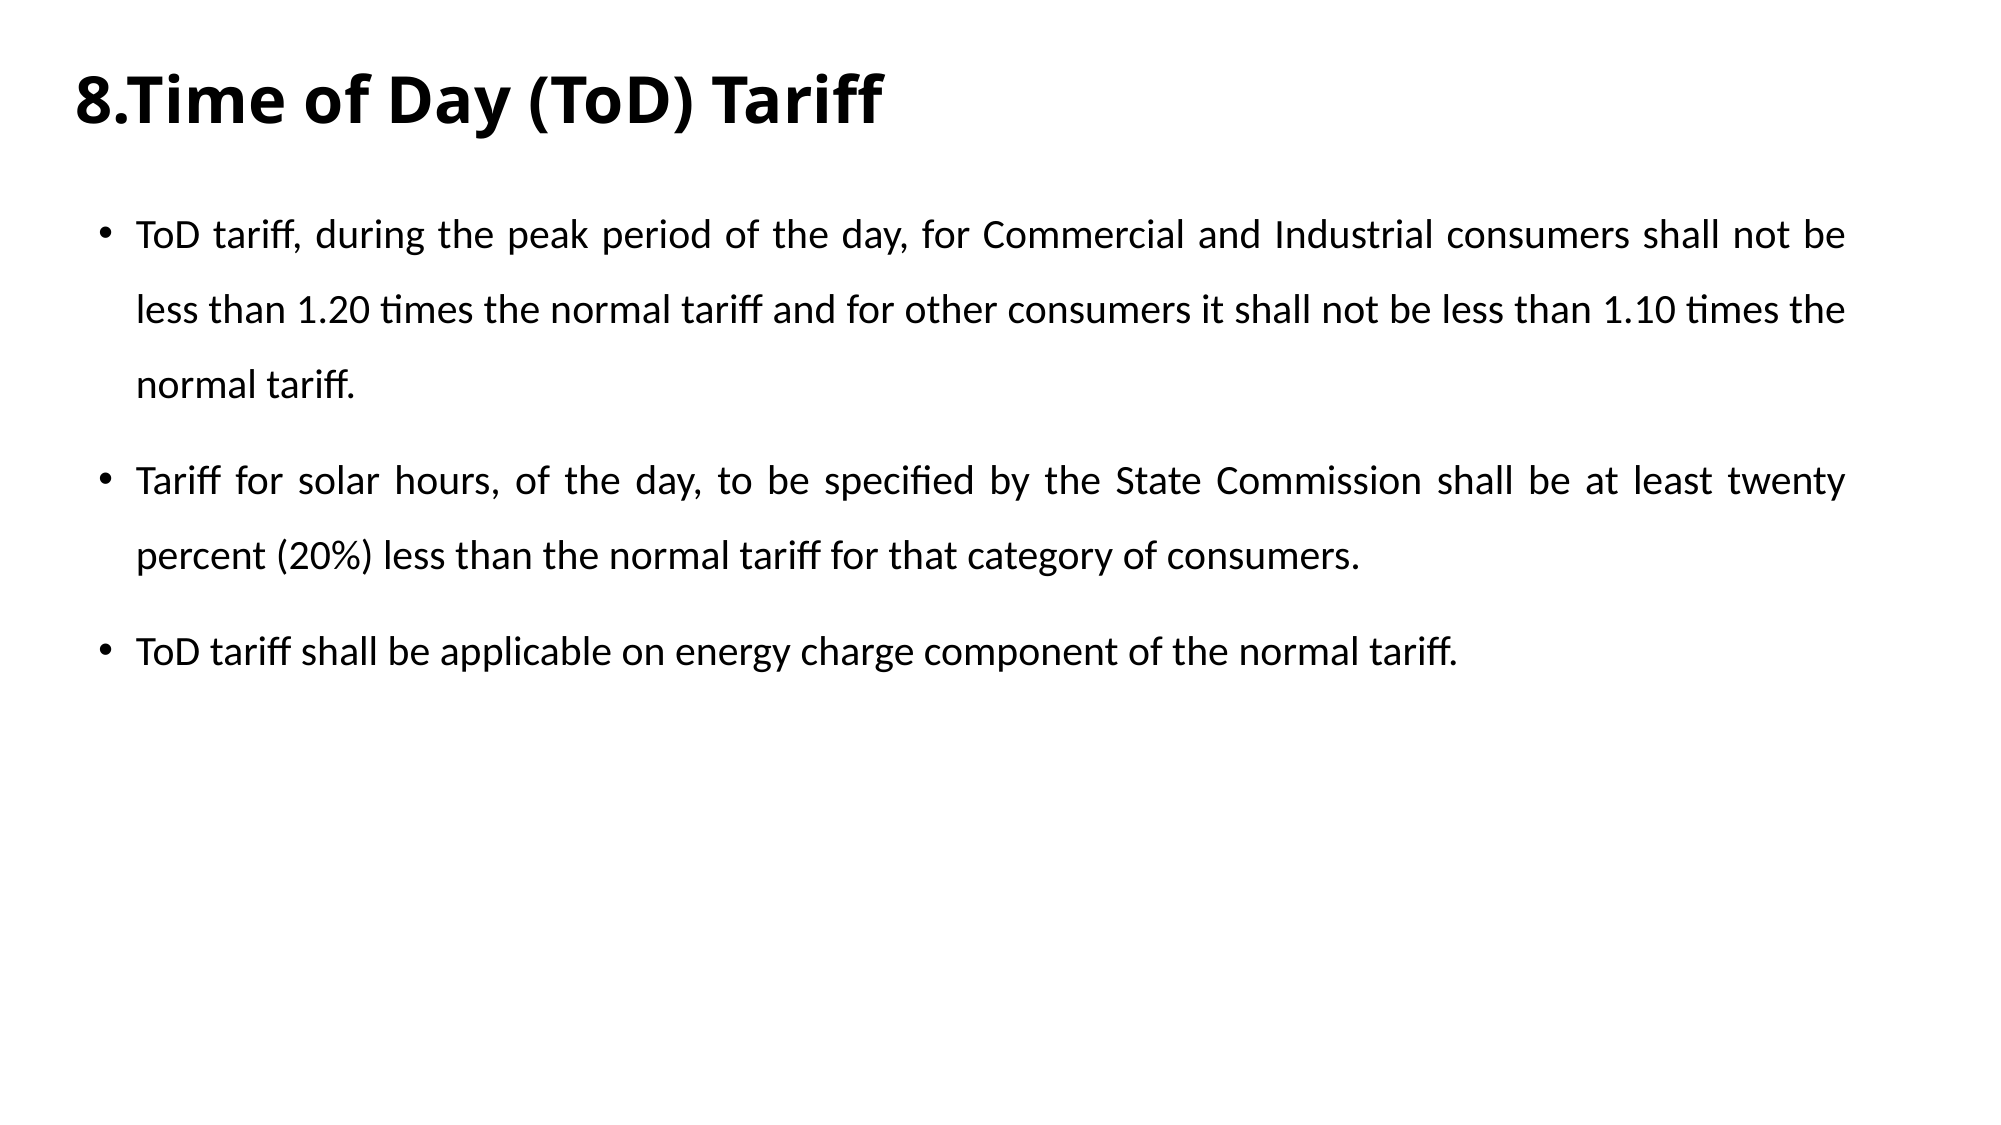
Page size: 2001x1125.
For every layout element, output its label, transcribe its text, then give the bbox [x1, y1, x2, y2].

title 8.Time of Day (ToD) Tariff [60, 59, 1863, 146]
list ToD tariff, during the peak period of the day, for Commercial and Industrial consumers shall not be less than 1.20 times the normal tariff and for other consumers it shall not be less than 1.10 times the normal tariff. Tariff for solar hours, of the day, to be specified by the State Commission shall be at least twenty percent (20%) less than the normal tariff for that category of consumers. ToD tariff shall be applicable on energy charge component of the normal tariff. [83, 174, 1863, 1082]
